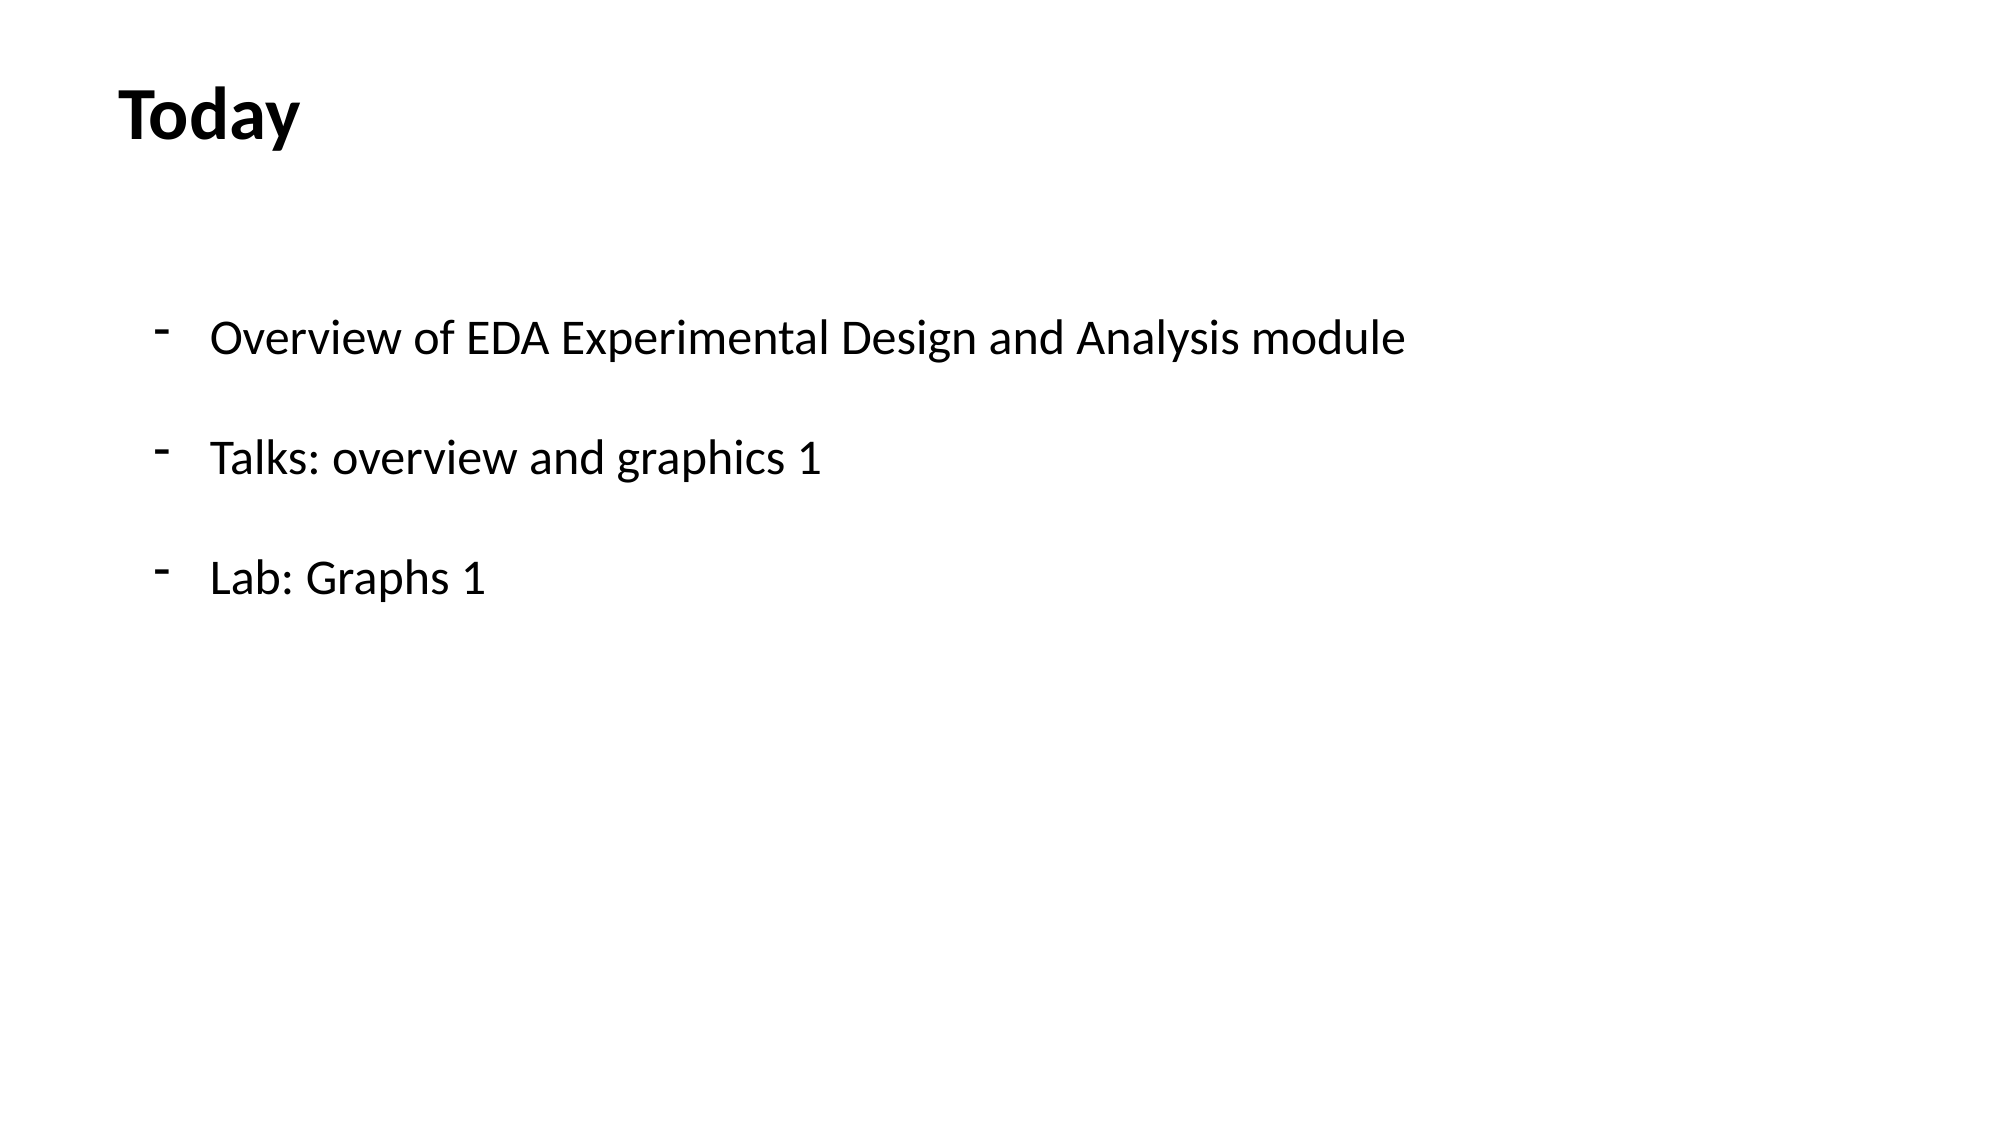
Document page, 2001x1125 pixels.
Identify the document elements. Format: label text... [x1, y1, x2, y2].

text_box Today [103, 57, 316, 163]
text_box Overview of EDA Experimental Design and Analysis module Talks: overview and graphics 1 Lab: Graphs 1 [138, 297, 1730, 673]
